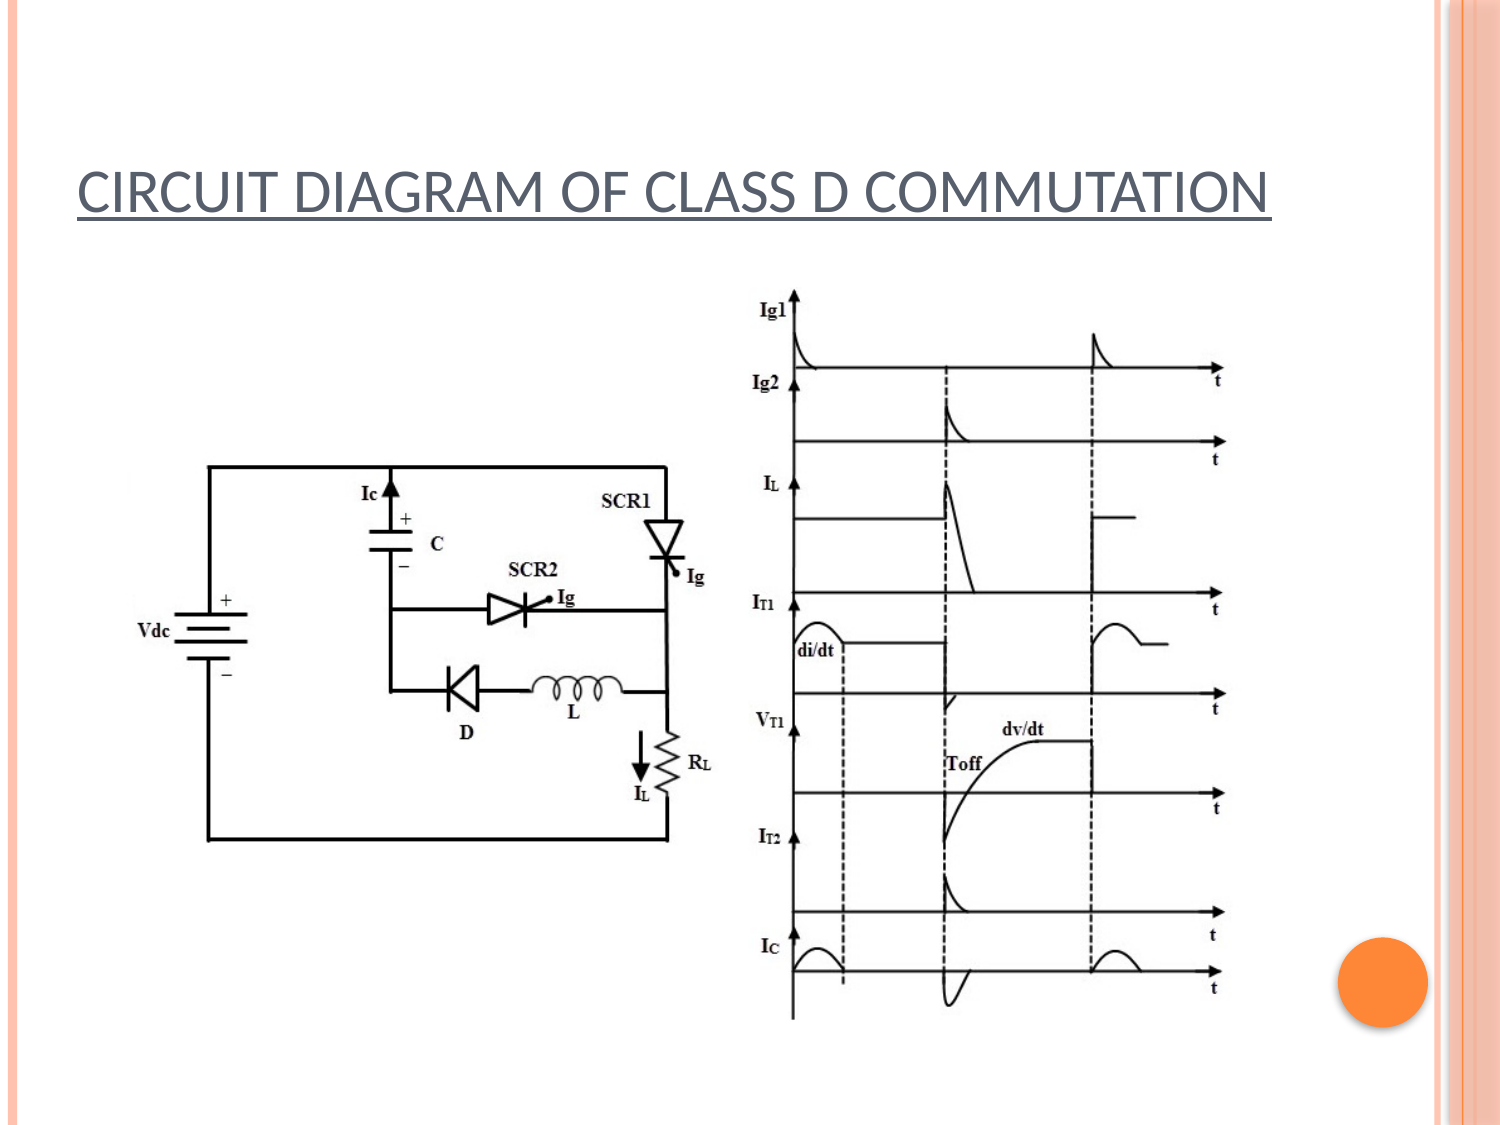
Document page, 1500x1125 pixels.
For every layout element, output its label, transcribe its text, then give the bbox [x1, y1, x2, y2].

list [124, 286, 1251, 1026]
title Circuit diagram of class D commutation [62, 45, 1425, 233]
